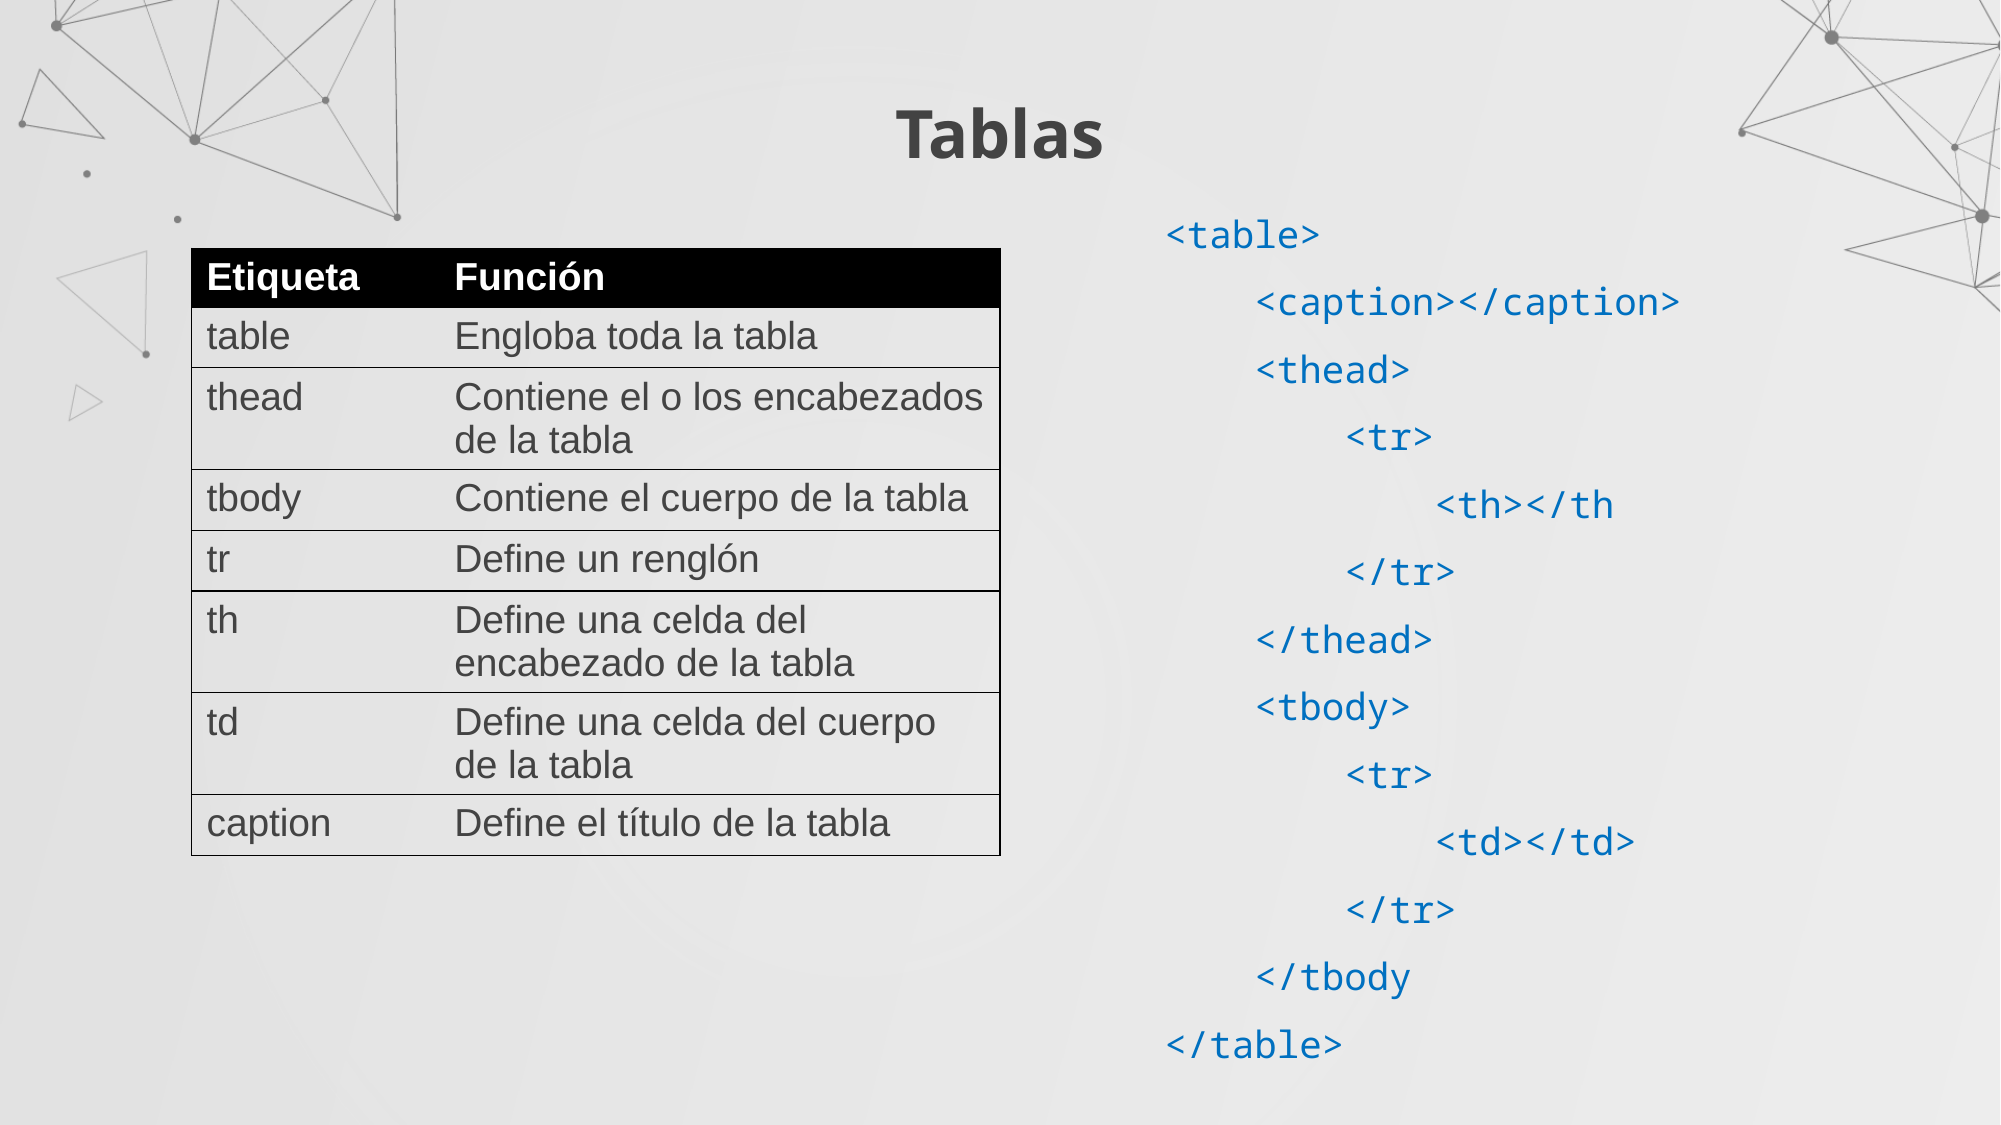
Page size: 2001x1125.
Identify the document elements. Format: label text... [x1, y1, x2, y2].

text_box <table> <caption></caption> <thead> <tr> <th></th </tr> </thead> <tbody> <tr> <td></td> </tr> </tbody </table> [1149, 180, 1700, 1073]
table_cell Contiene el cuerpo de la tabla [439, 470, 999, 530]
table_header Función [439, 249, 999, 306]
table_cell table [192, 308, 439, 367]
table_cell Define una celda del cuerpo de la tabla [439, 693, 999, 794]
table_cell tr [192, 531, 439, 590]
title Tablas [429, 77, 1571, 285]
table_cell Define un renglón [439, 531, 999, 590]
table_cell Engloba toda la tabla [439, 308, 999, 367]
table_cell td [192, 693, 439, 794]
table_cell caption [192, 795, 439, 855]
table_header Etiqueta [192, 249, 439, 306]
table_cell Define el título de la tabla [439, 795, 999, 855]
picture [0, 0, 2001, 1125]
table_cell Contiene el o los encabezados de la tabla [439, 368, 999, 469]
table_cell Define una celda del encabezado de la tabla [439, 592, 999, 692]
table_cell thead [192, 368, 439, 469]
table_cell tbody [192, 470, 439, 530]
table_cell th [192, 592, 439, 692]
